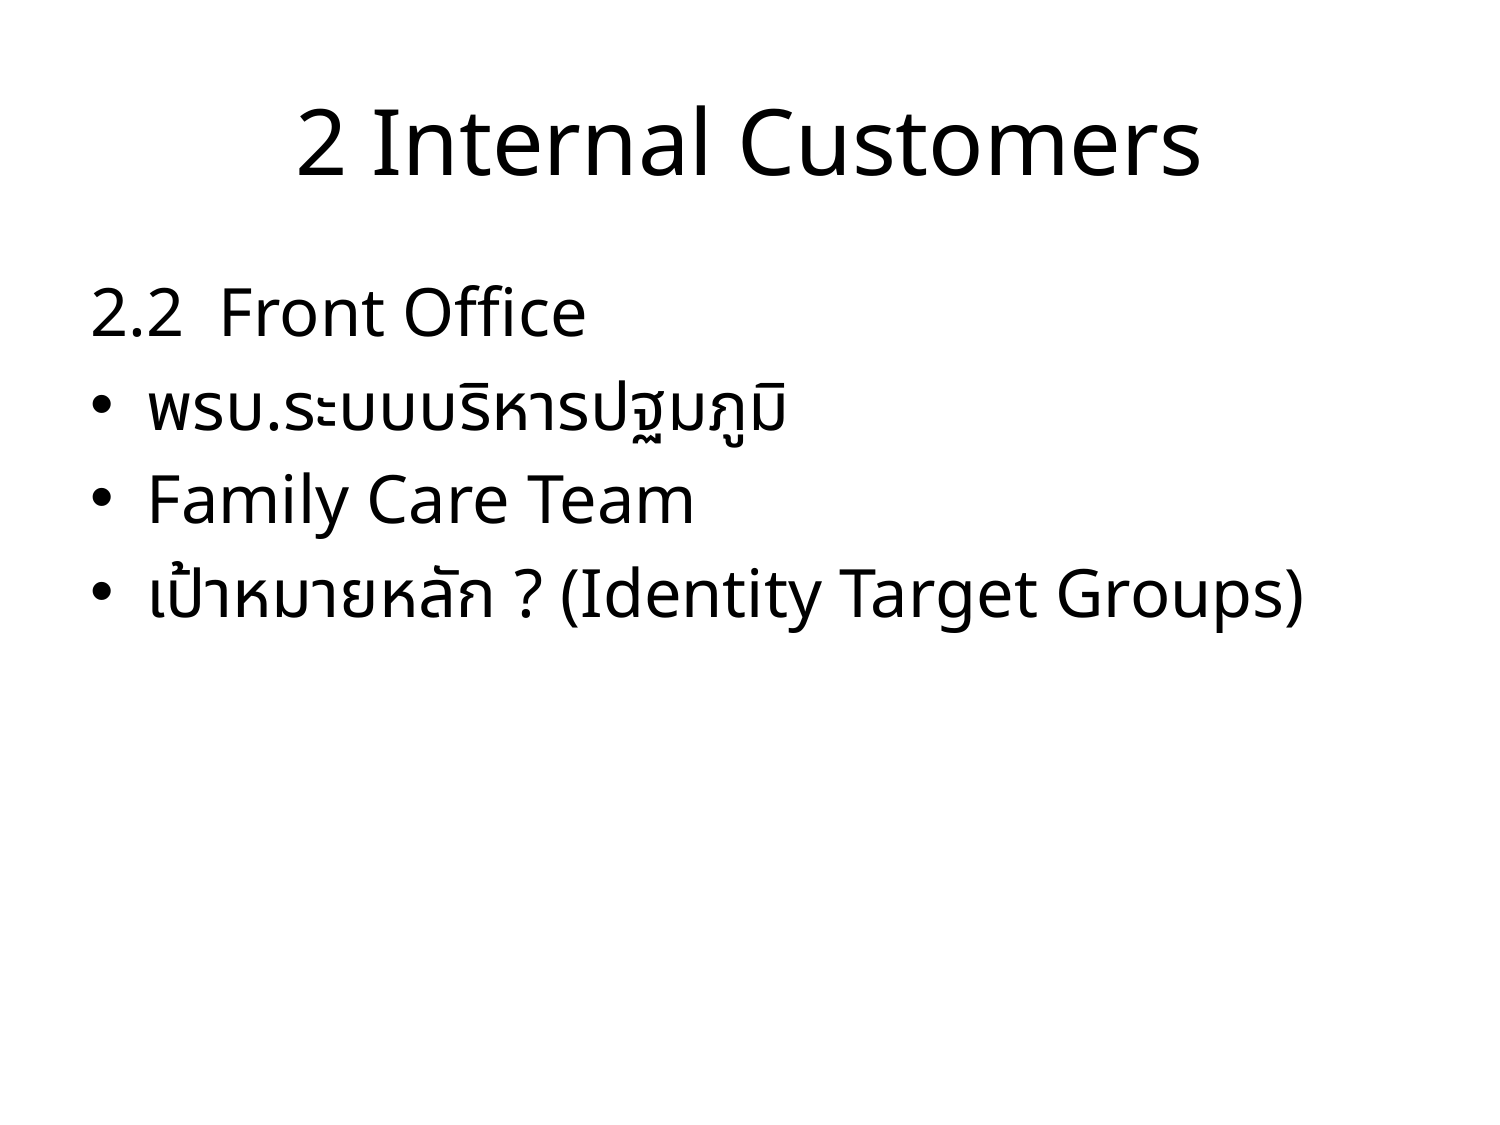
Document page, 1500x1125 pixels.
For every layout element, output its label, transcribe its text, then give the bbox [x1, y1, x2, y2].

title 2 Internal Customers [75, 45, 1425, 233]
list 2.2 Front Office พรบ.ระบบบริหารปฐมภูมิ Family Care Team เป้าหมายหลัก ? (Identity Target Groups) [75, 262, 1425, 1005]
